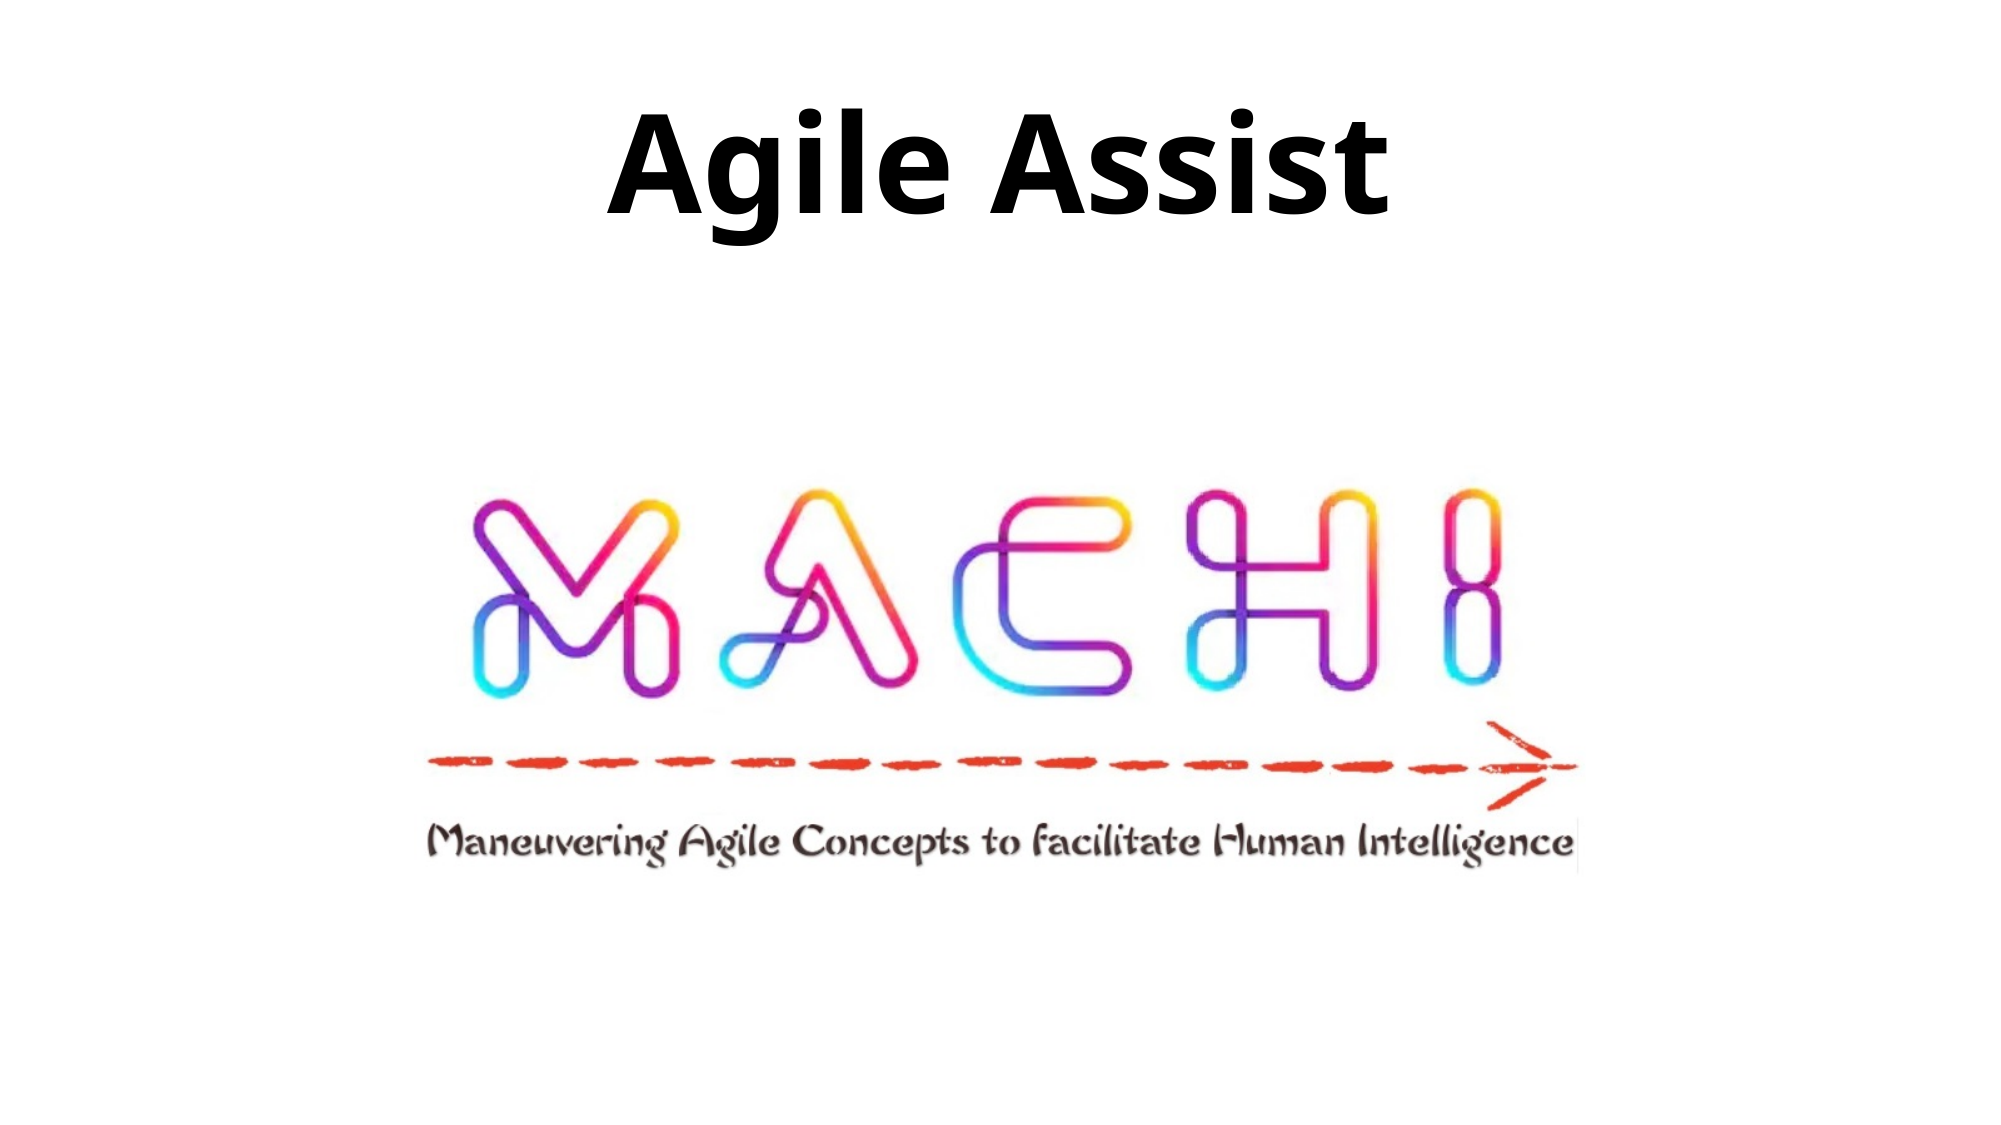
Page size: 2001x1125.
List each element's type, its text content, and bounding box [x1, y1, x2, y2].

title Agile Assist [137, 59, 1863, 278]
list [414, 406, 1586, 907]
